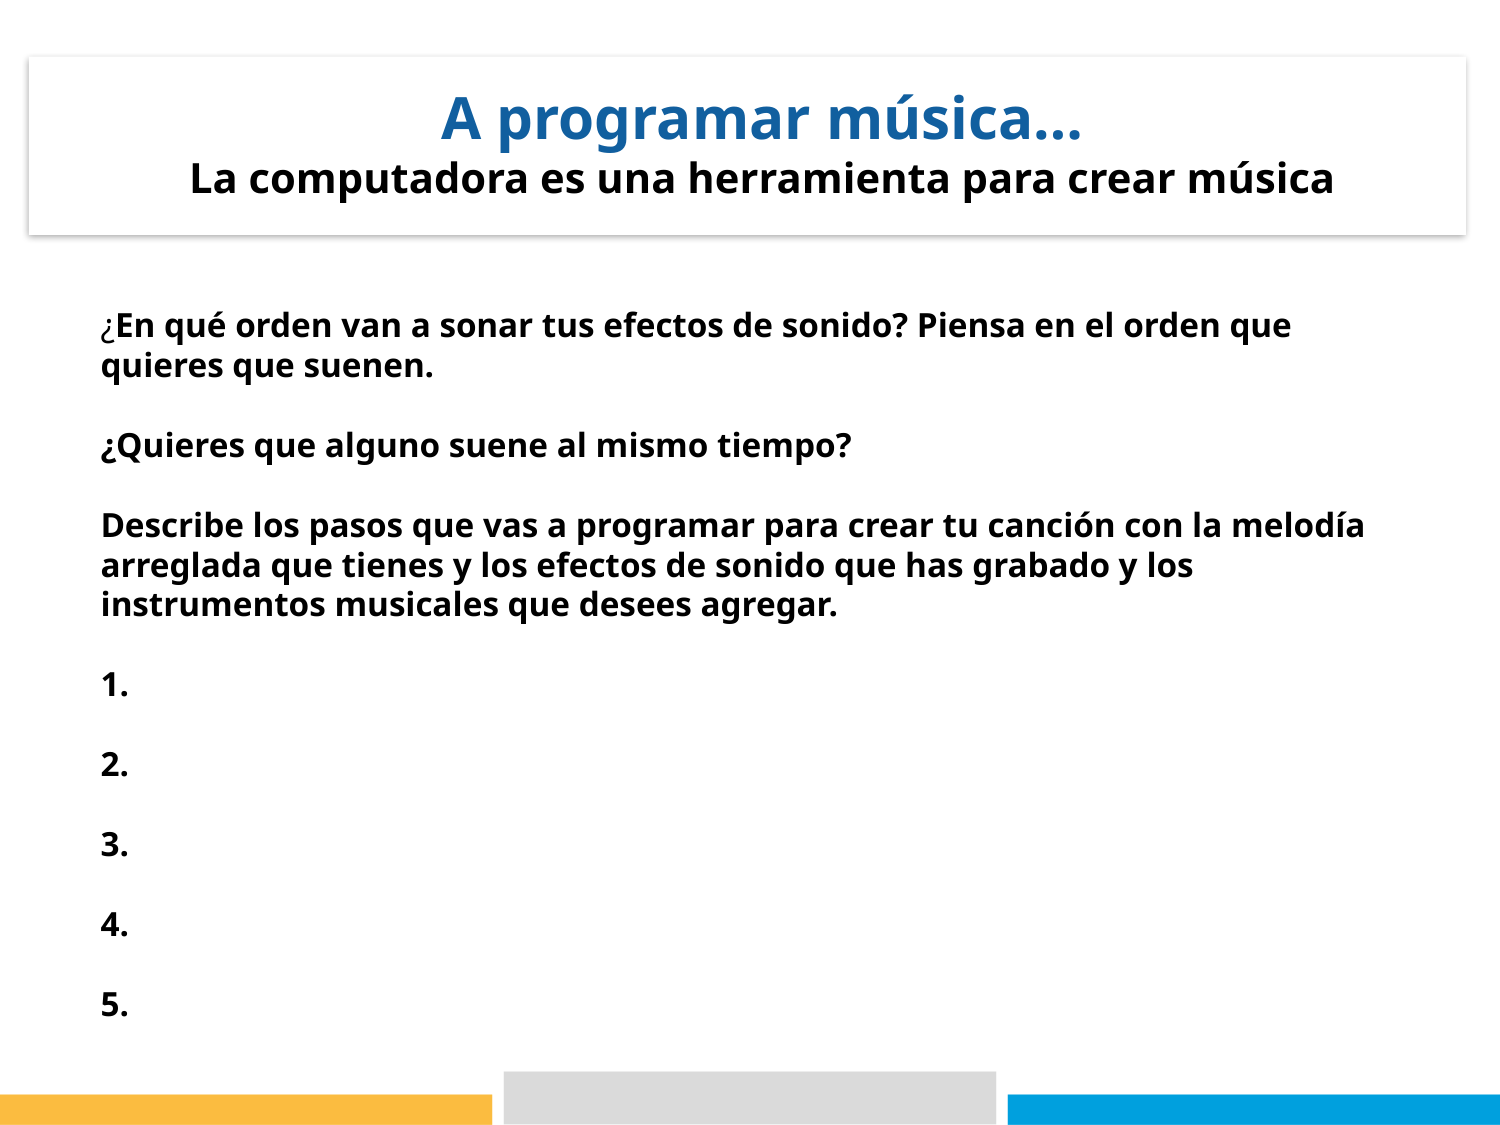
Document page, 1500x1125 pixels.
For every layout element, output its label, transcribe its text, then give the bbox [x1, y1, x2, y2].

picture [0, 0, 1500, 1125]
text_box A programar música… La computadora es una herramienta para crear música [118, 59, 1407, 224]
text_box ¿En qué orden van a sonar tus efectos de sonido? Piensa en el orden que quieres que suenen. ¿Quieres que alguno suene al mismo tiempo? Describe los pasos que vas a programar para crear tu canción con la melodía arreglada que tienes y los efectos de sonido que has grabado y los instrumentos musicales que desees agregar. 1. 2. 3. 4. 5. [85, 296, 1391, 1031]
